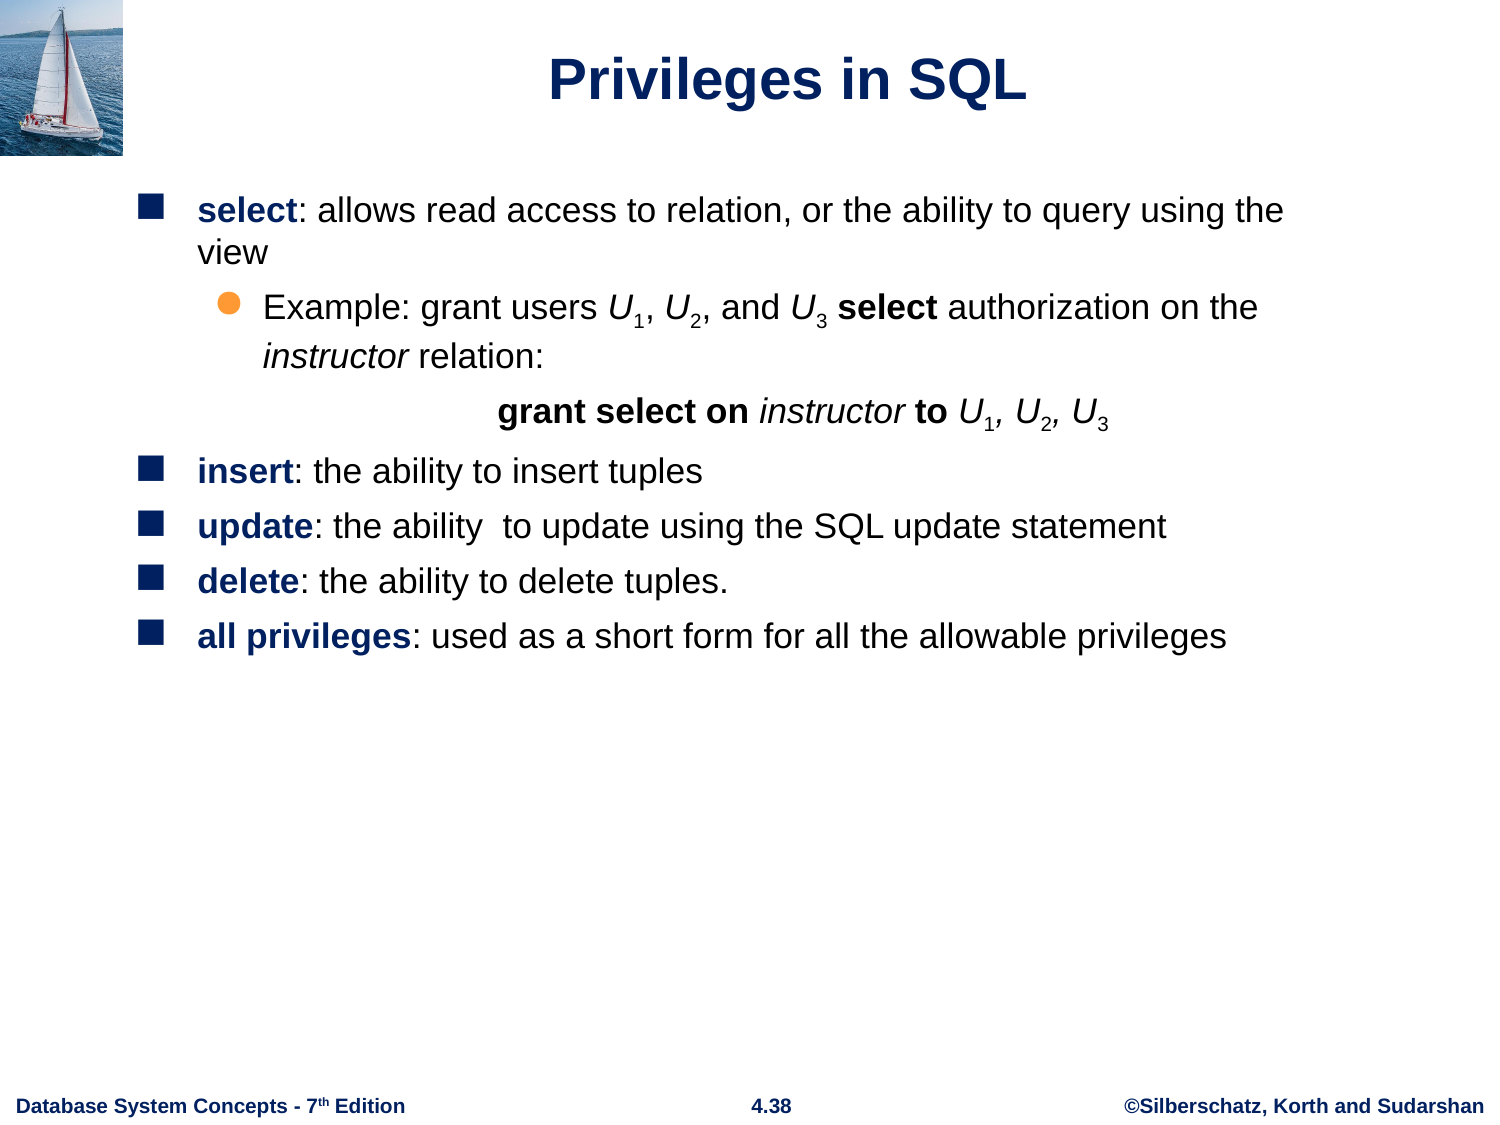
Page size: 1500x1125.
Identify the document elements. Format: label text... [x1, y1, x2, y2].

list select: allows read access to relation, or the ability to query using the view Example: grant users U1, U2, and U3 select authorization on the instructor relation: grant select on instructor to U1, U2, U3 insert: the ability to insert tuples update: the ability to update using the SQL update statement delete: the ability to delete tuples. all privileges: used as a short form for all the allowable privileges [126, 179, 1328, 984]
picture [0, 0, 123, 156]
title Privileges in SQL [125, 18, 1452, 120]
